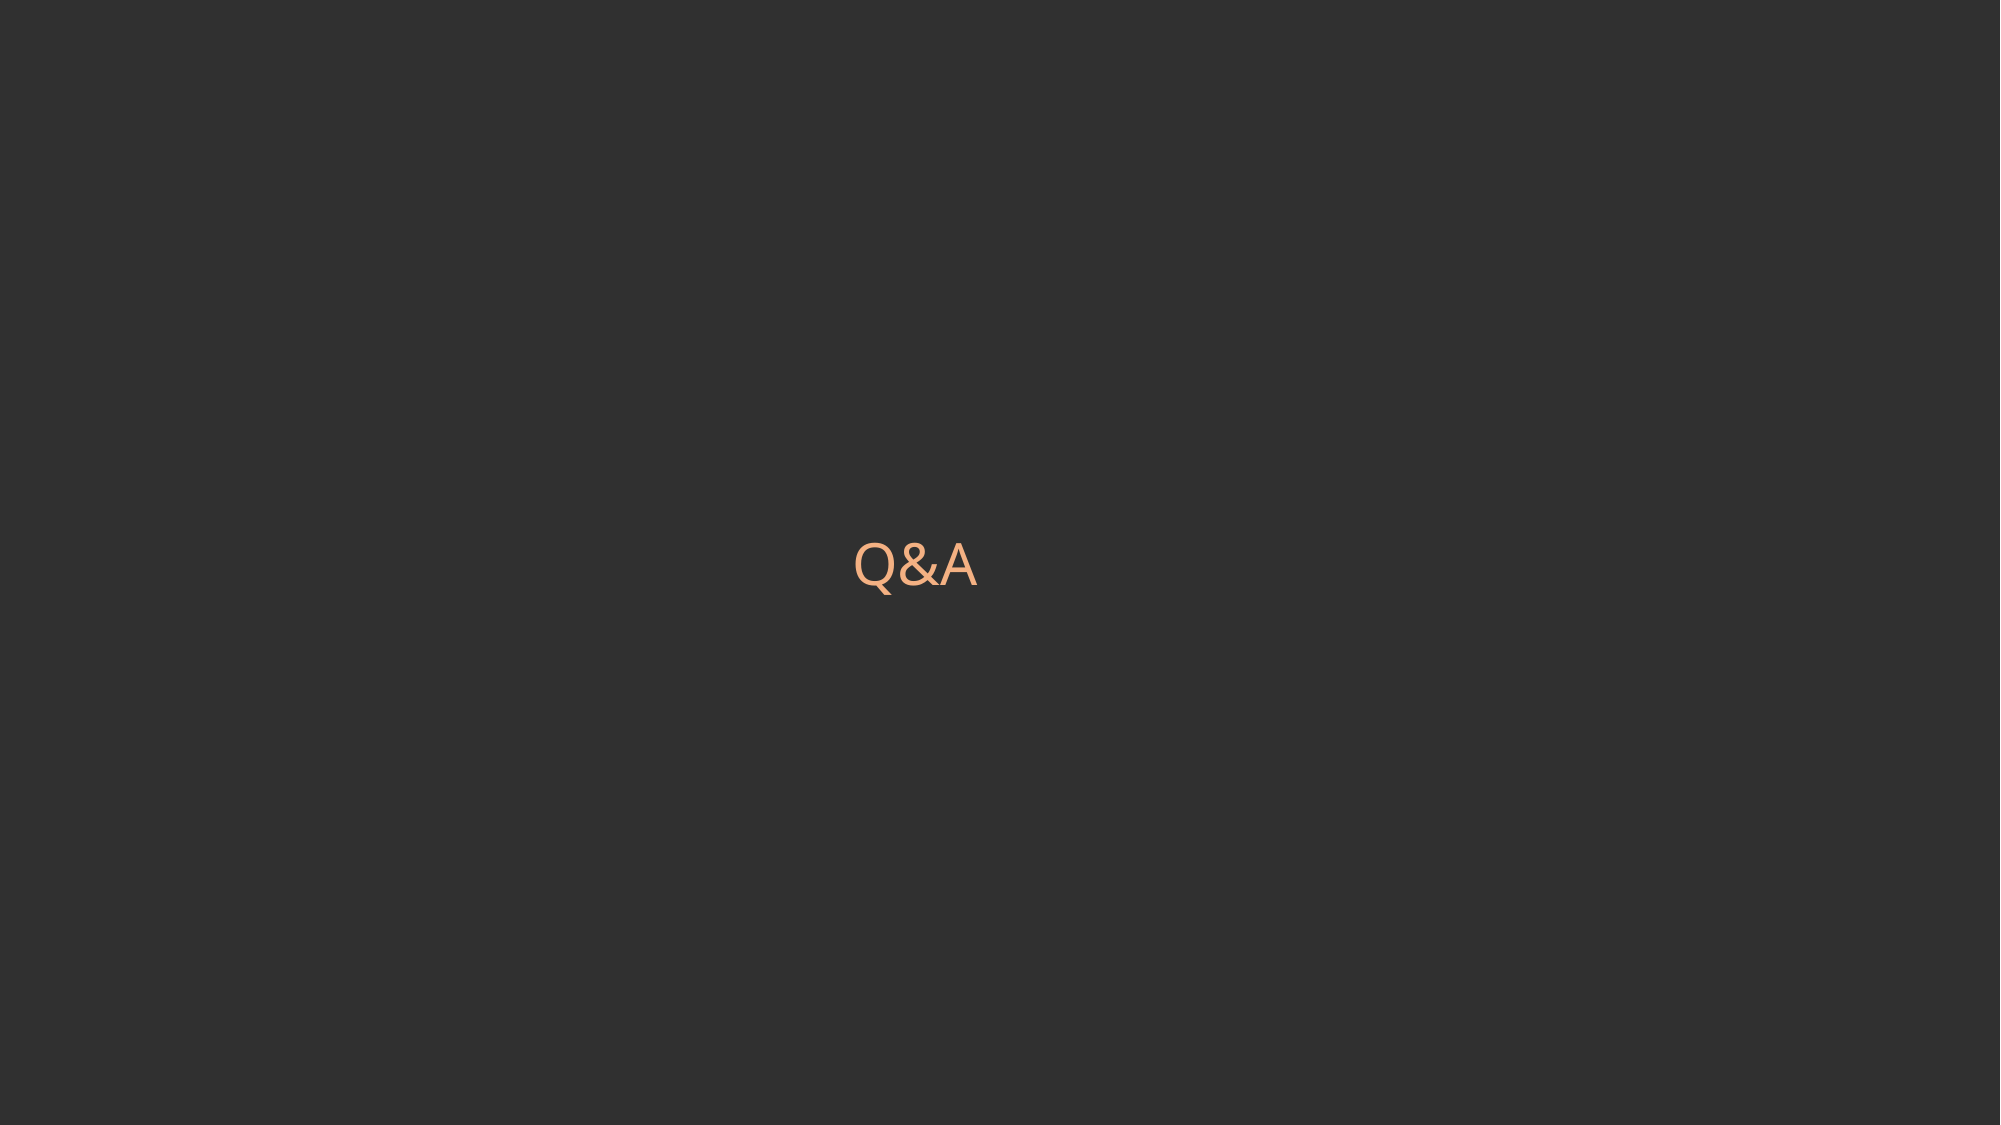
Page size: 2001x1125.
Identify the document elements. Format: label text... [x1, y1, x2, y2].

text_box Q&A [837, 519, 993, 605]
text_box [0, 0, 2000, 1125]
